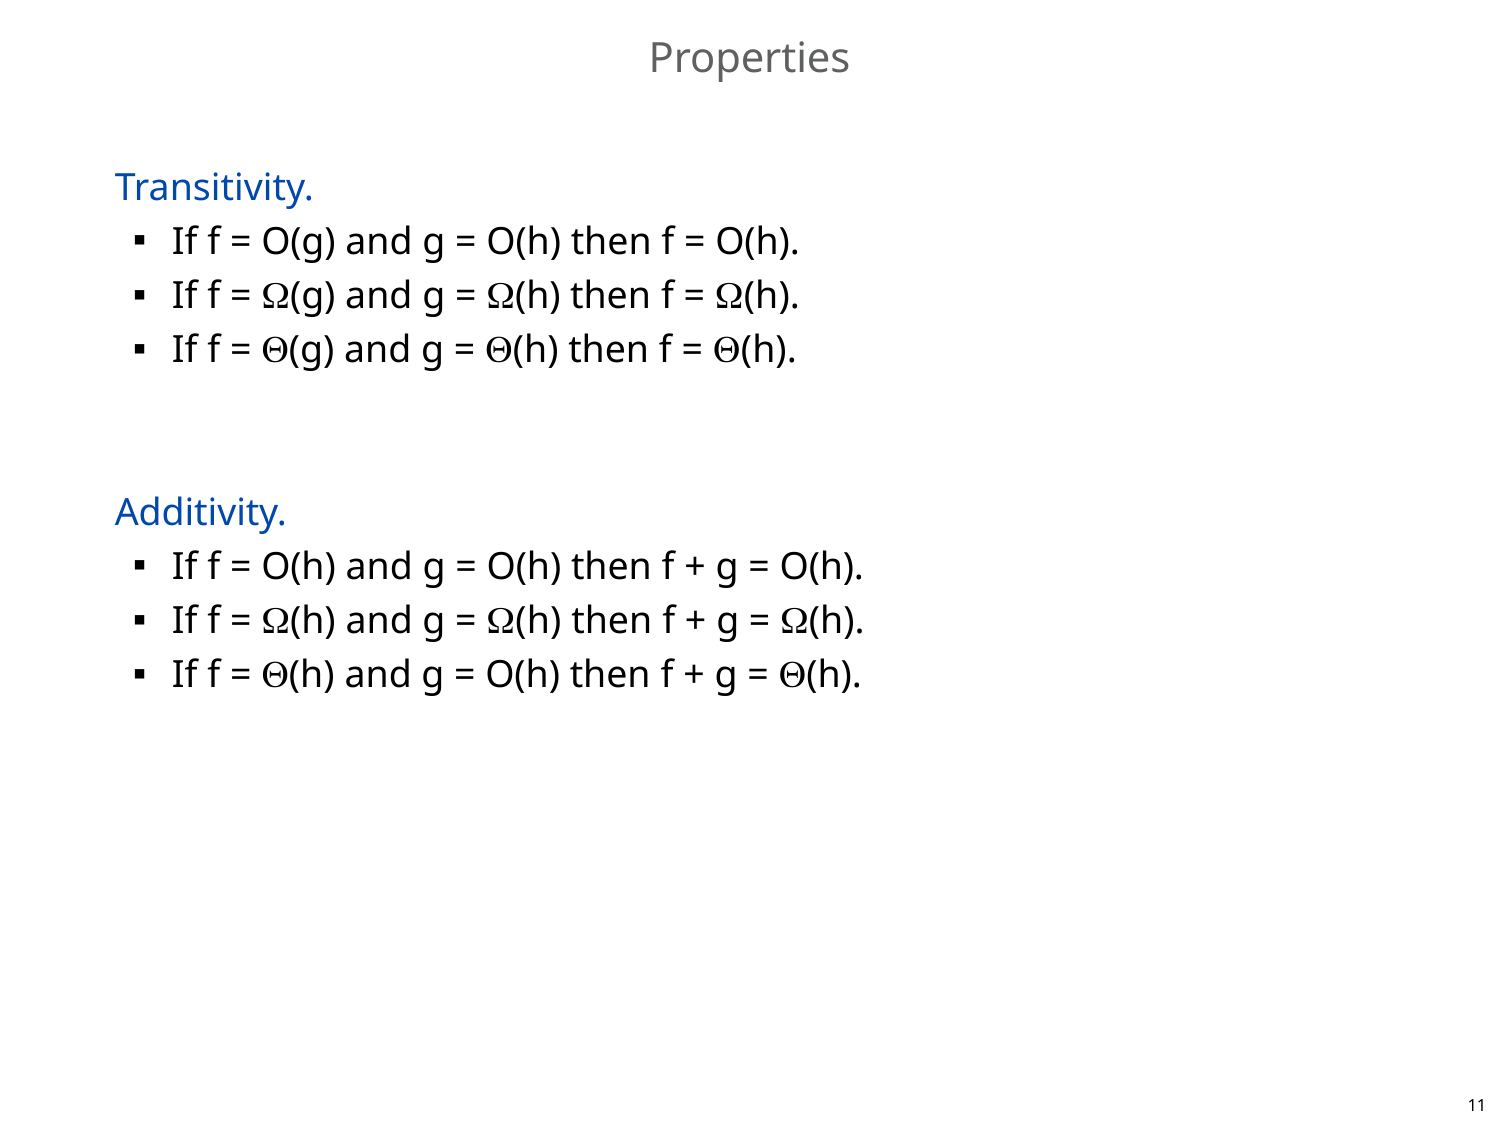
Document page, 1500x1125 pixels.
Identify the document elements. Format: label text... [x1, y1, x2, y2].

text_box Transitivity. If f = O(g) and g = O(h) then f = O(h). If f = (g) and g = (h) then f = (h). If f = (g) and g = (h) then f = (h). [112, 151, 838, 371]
title Properties [646, 28, 854, 219]
slide_number 10 [1458, 1091, 1492, 1125]
text_box Additivity. If f = O(h) and g = O(h) then f + g = O(h). If f = (h) and g = (h) then f + g = (h). If f = (h) and g = O(h) then f + g = (h). [112, 476, 900, 696]
